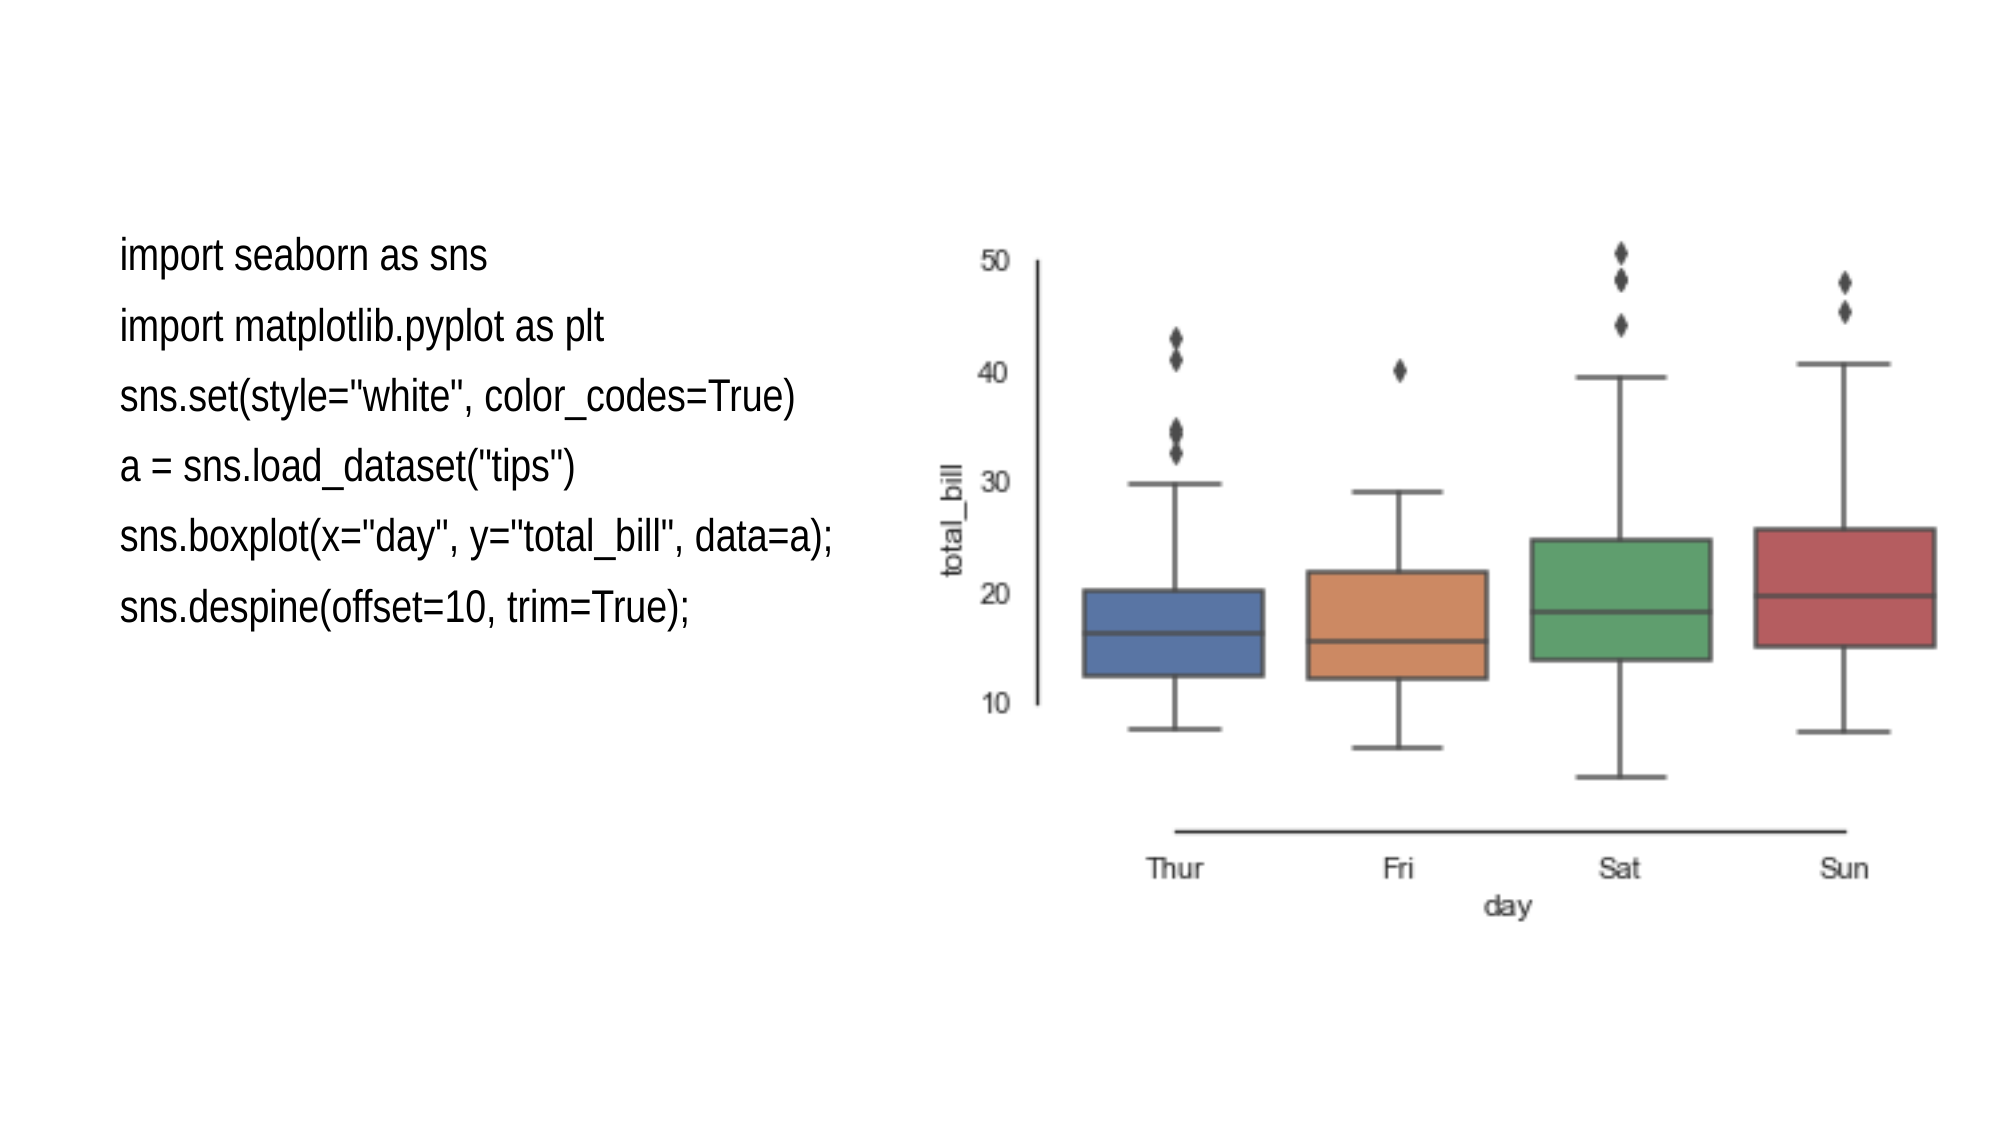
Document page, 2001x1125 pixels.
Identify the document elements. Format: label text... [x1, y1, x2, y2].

list import seaborn as sns import matplotlib.pyplot as plt sns.set(style="white", color_codes=True) a = sns.load_dataset("tips") sns.boxplot(x="day", y="total_bill", data=a); sns.despine(offset=10, trim=True); [104, 223, 1863, 1014]
picture [904, 197, 1974, 962]
